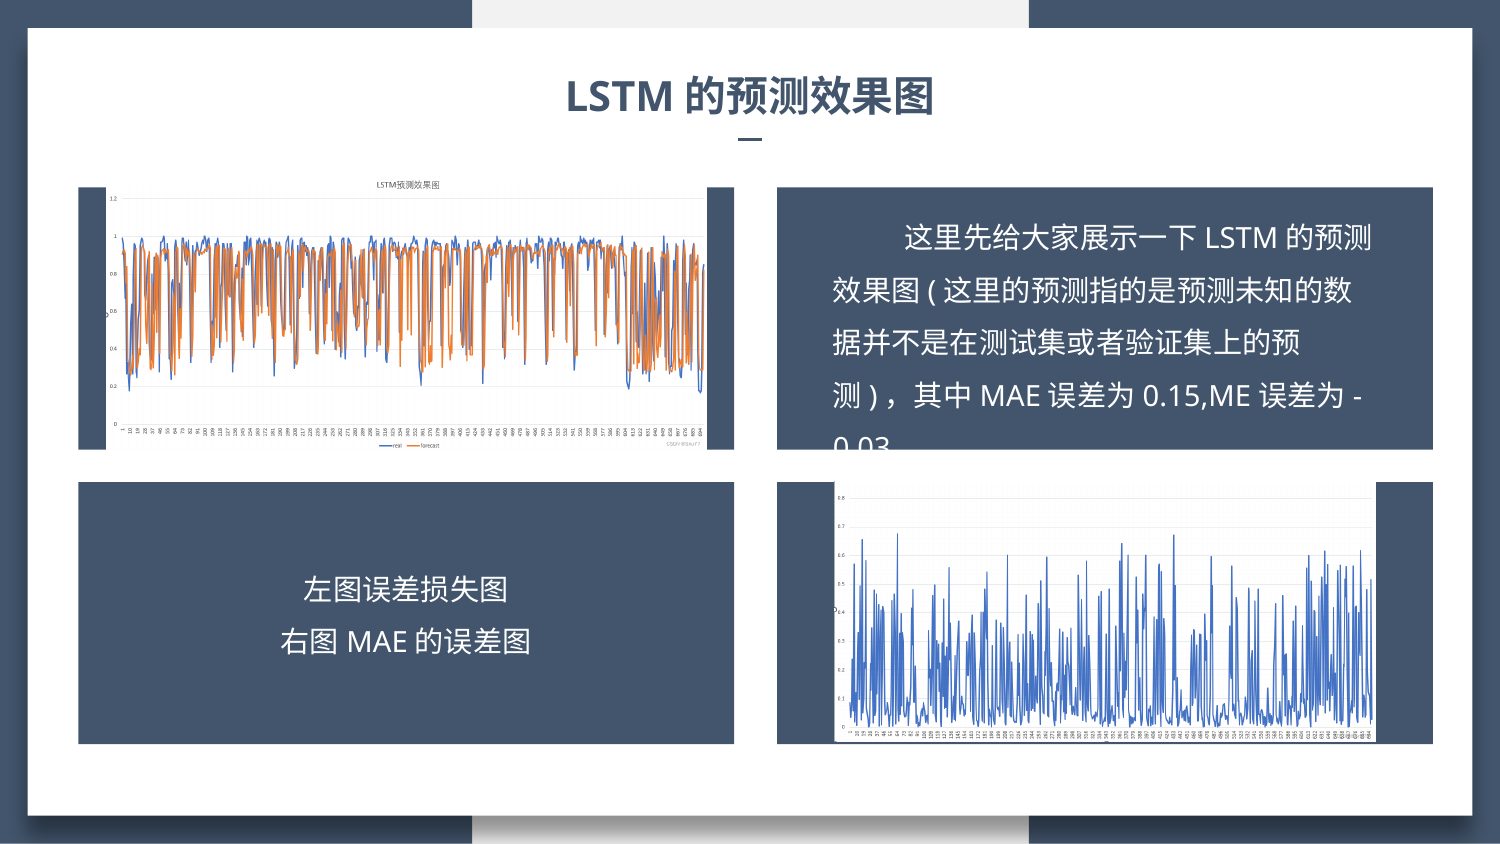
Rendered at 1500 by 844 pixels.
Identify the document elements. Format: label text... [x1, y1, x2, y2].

picture [106, 179, 707, 450]
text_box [78, 481, 735, 745]
text_box [776, 481, 1434, 745]
text_box [77, 186, 735, 451]
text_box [777, 187, 1433, 450]
text_box LSTM的预测效果图 [549, 62, 950, 127]
picture [834, 481, 1376, 743]
